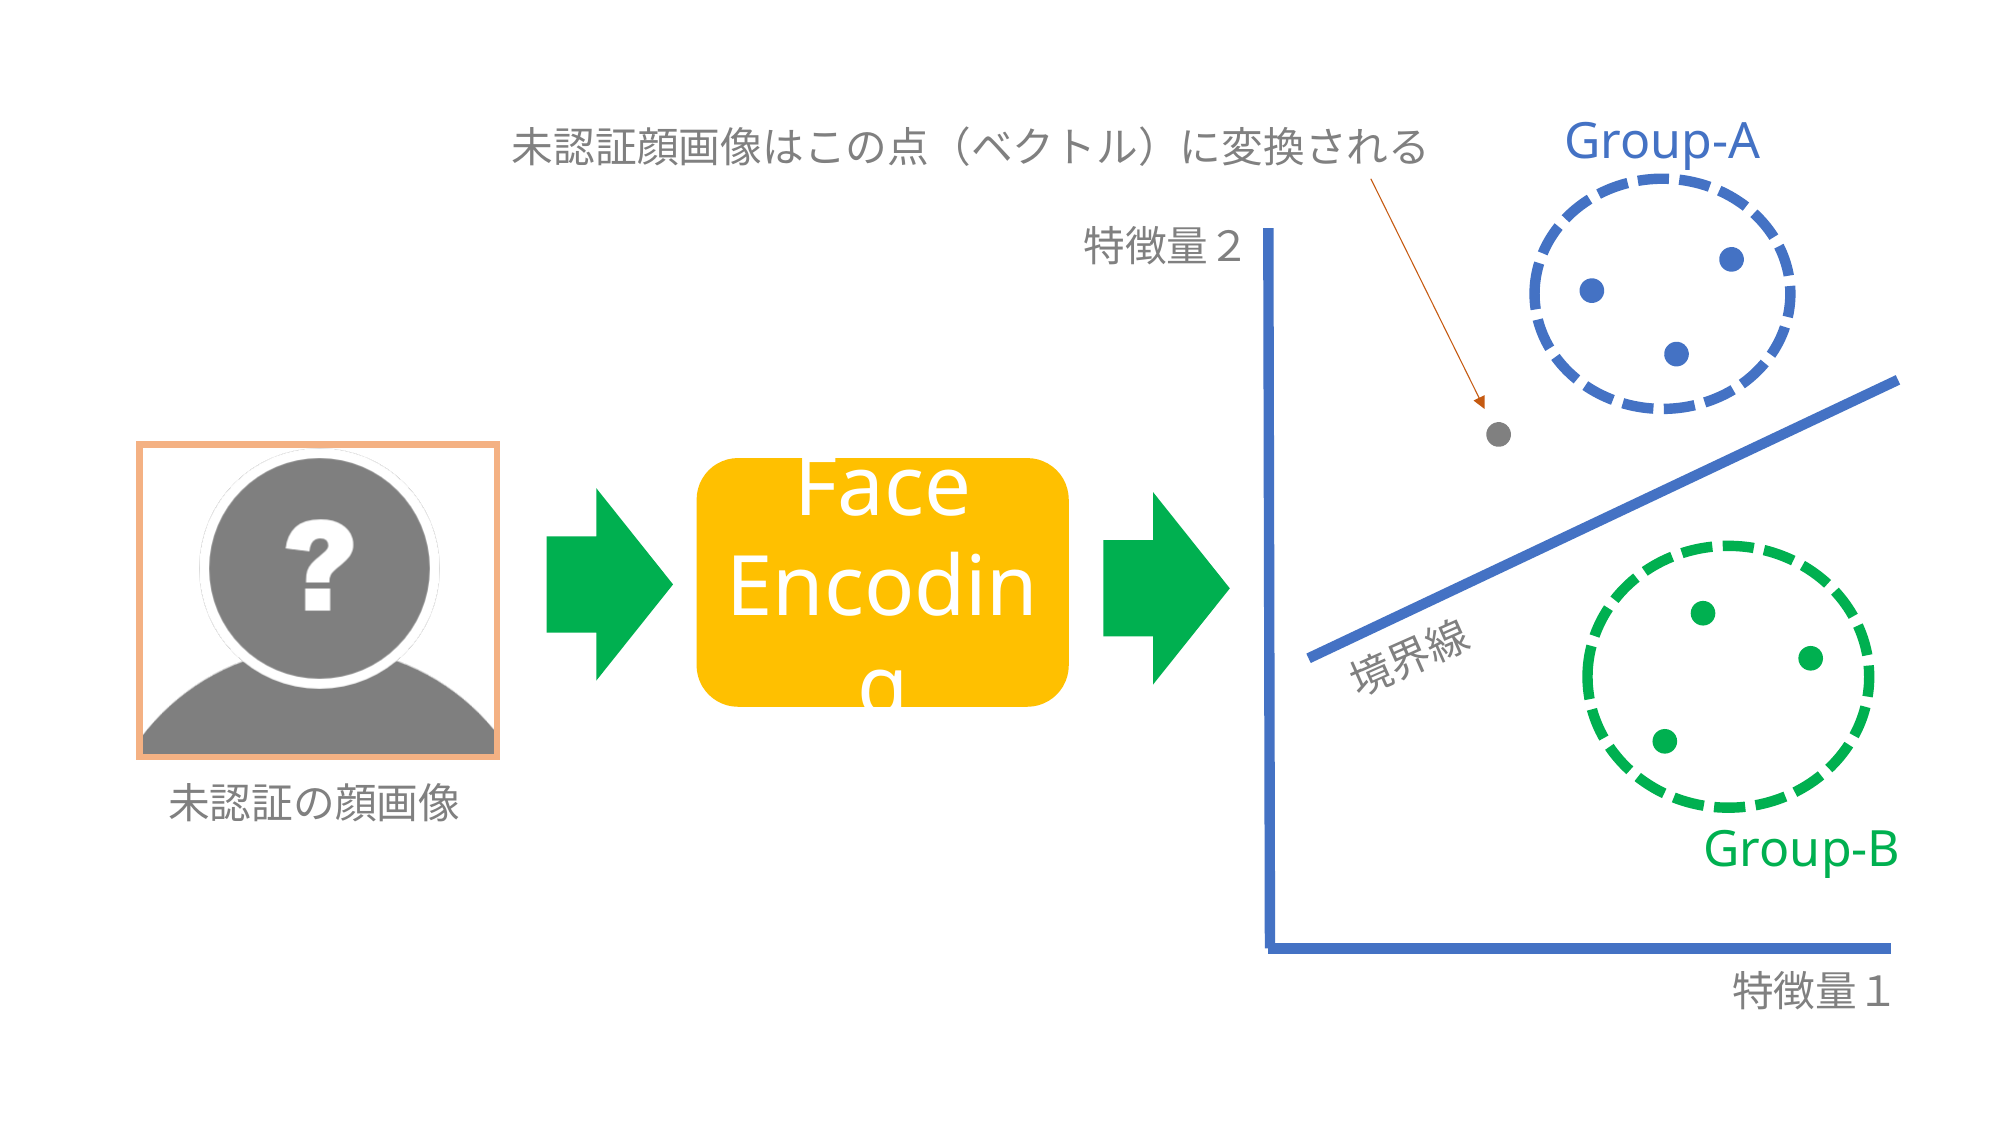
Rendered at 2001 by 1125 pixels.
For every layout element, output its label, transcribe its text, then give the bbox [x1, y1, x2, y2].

text_box Group-B [1688, 809, 1915, 884]
text_box [1586, 659, 1871, 809]
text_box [1308, 379, 1898, 659]
text_box [0, 29, 2000, 1045]
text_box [1370, 178, 1485, 409]
text_box [1533, 177, 1792, 379]
text_box 未認証の顔画像 [153, 769, 484, 835]
text_box 境界線 [1325, 659, 1485, 718]
text_box 未認証顔画像はこの点（ベクトル）に変換される [497, 113, 1469, 178]
text_box [545, 485, 675, 684]
text_box 特徴量１ [1717, 957, 1930, 1023]
picture [139, 399, 498, 758]
text_box [1102, 489, 1232, 688]
